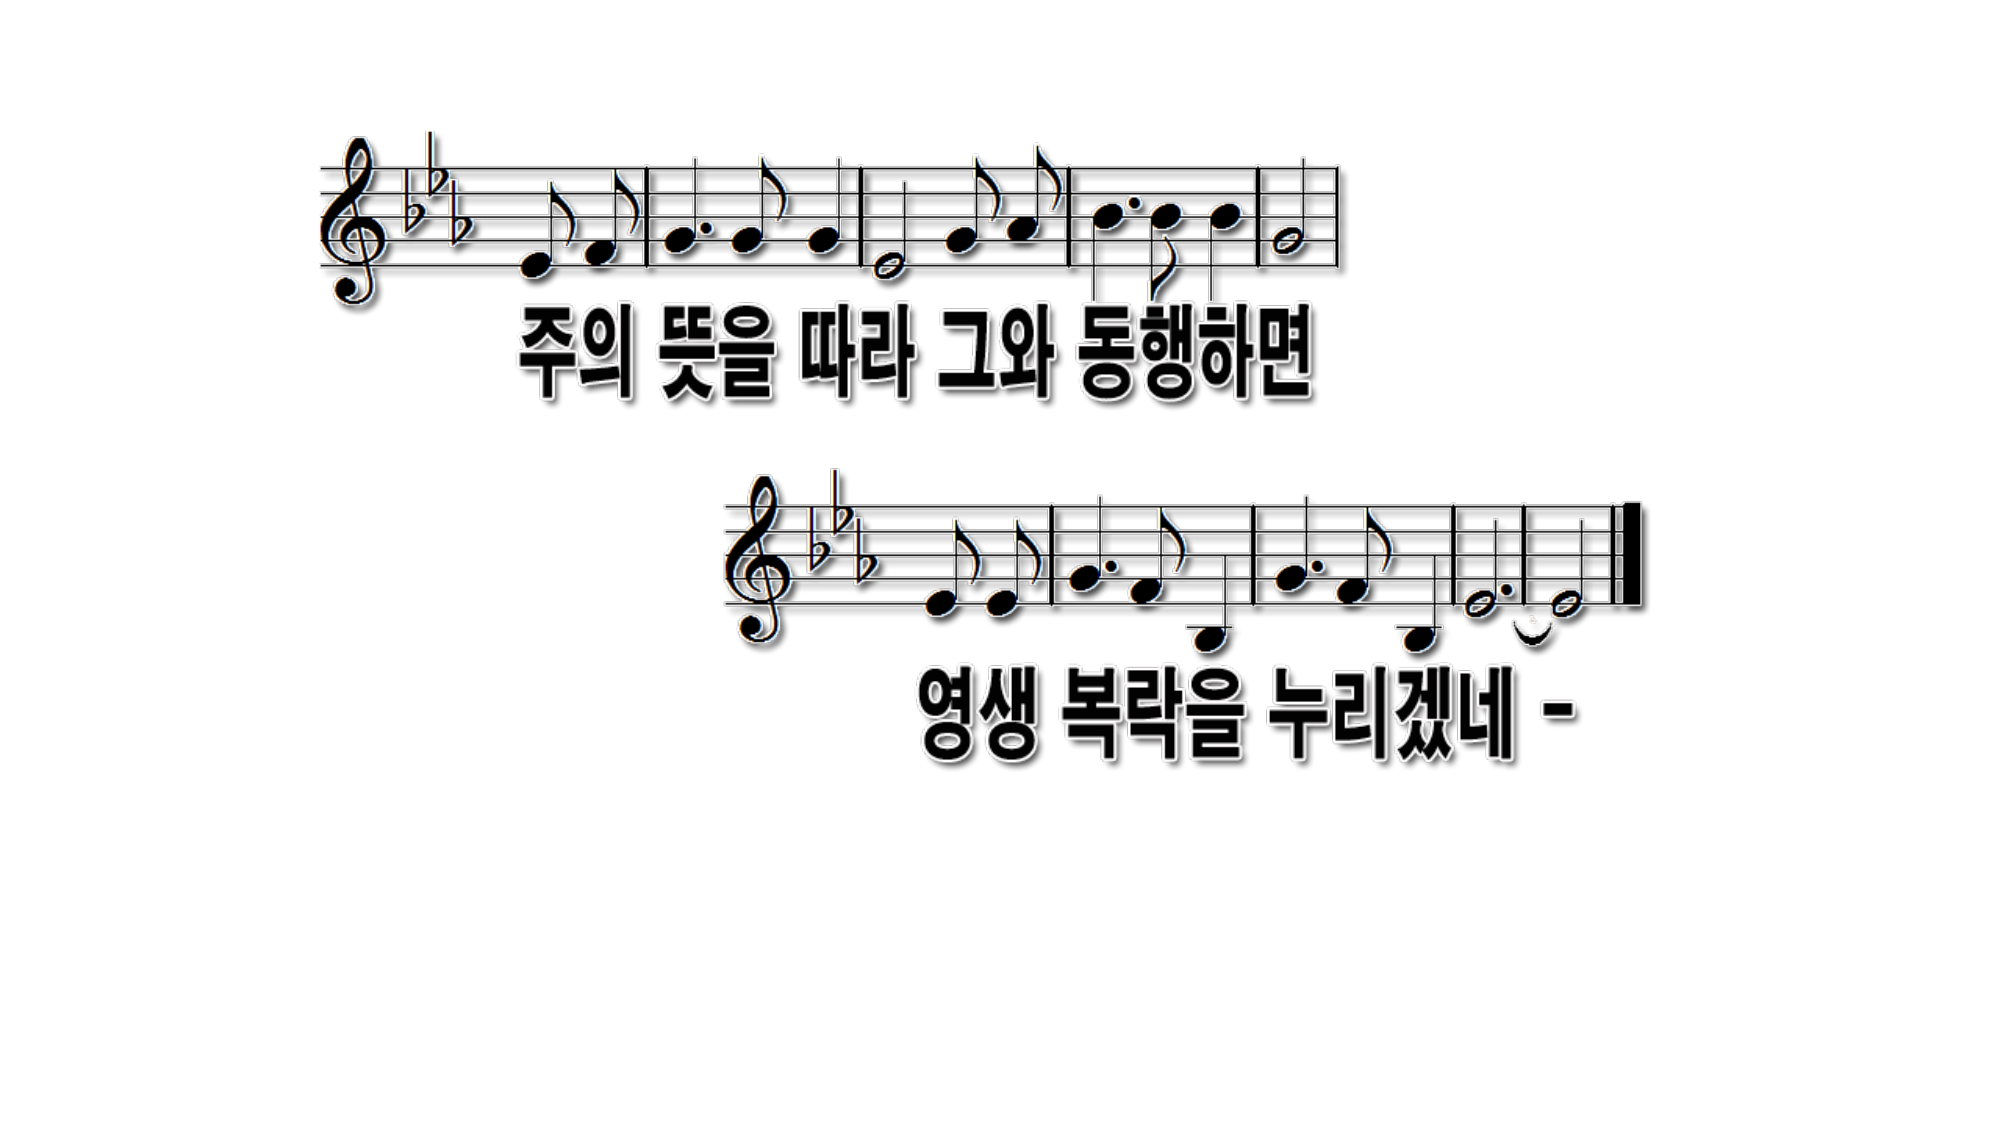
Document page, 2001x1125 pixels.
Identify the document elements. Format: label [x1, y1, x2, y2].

picture [249, 0, 1750, 835]
